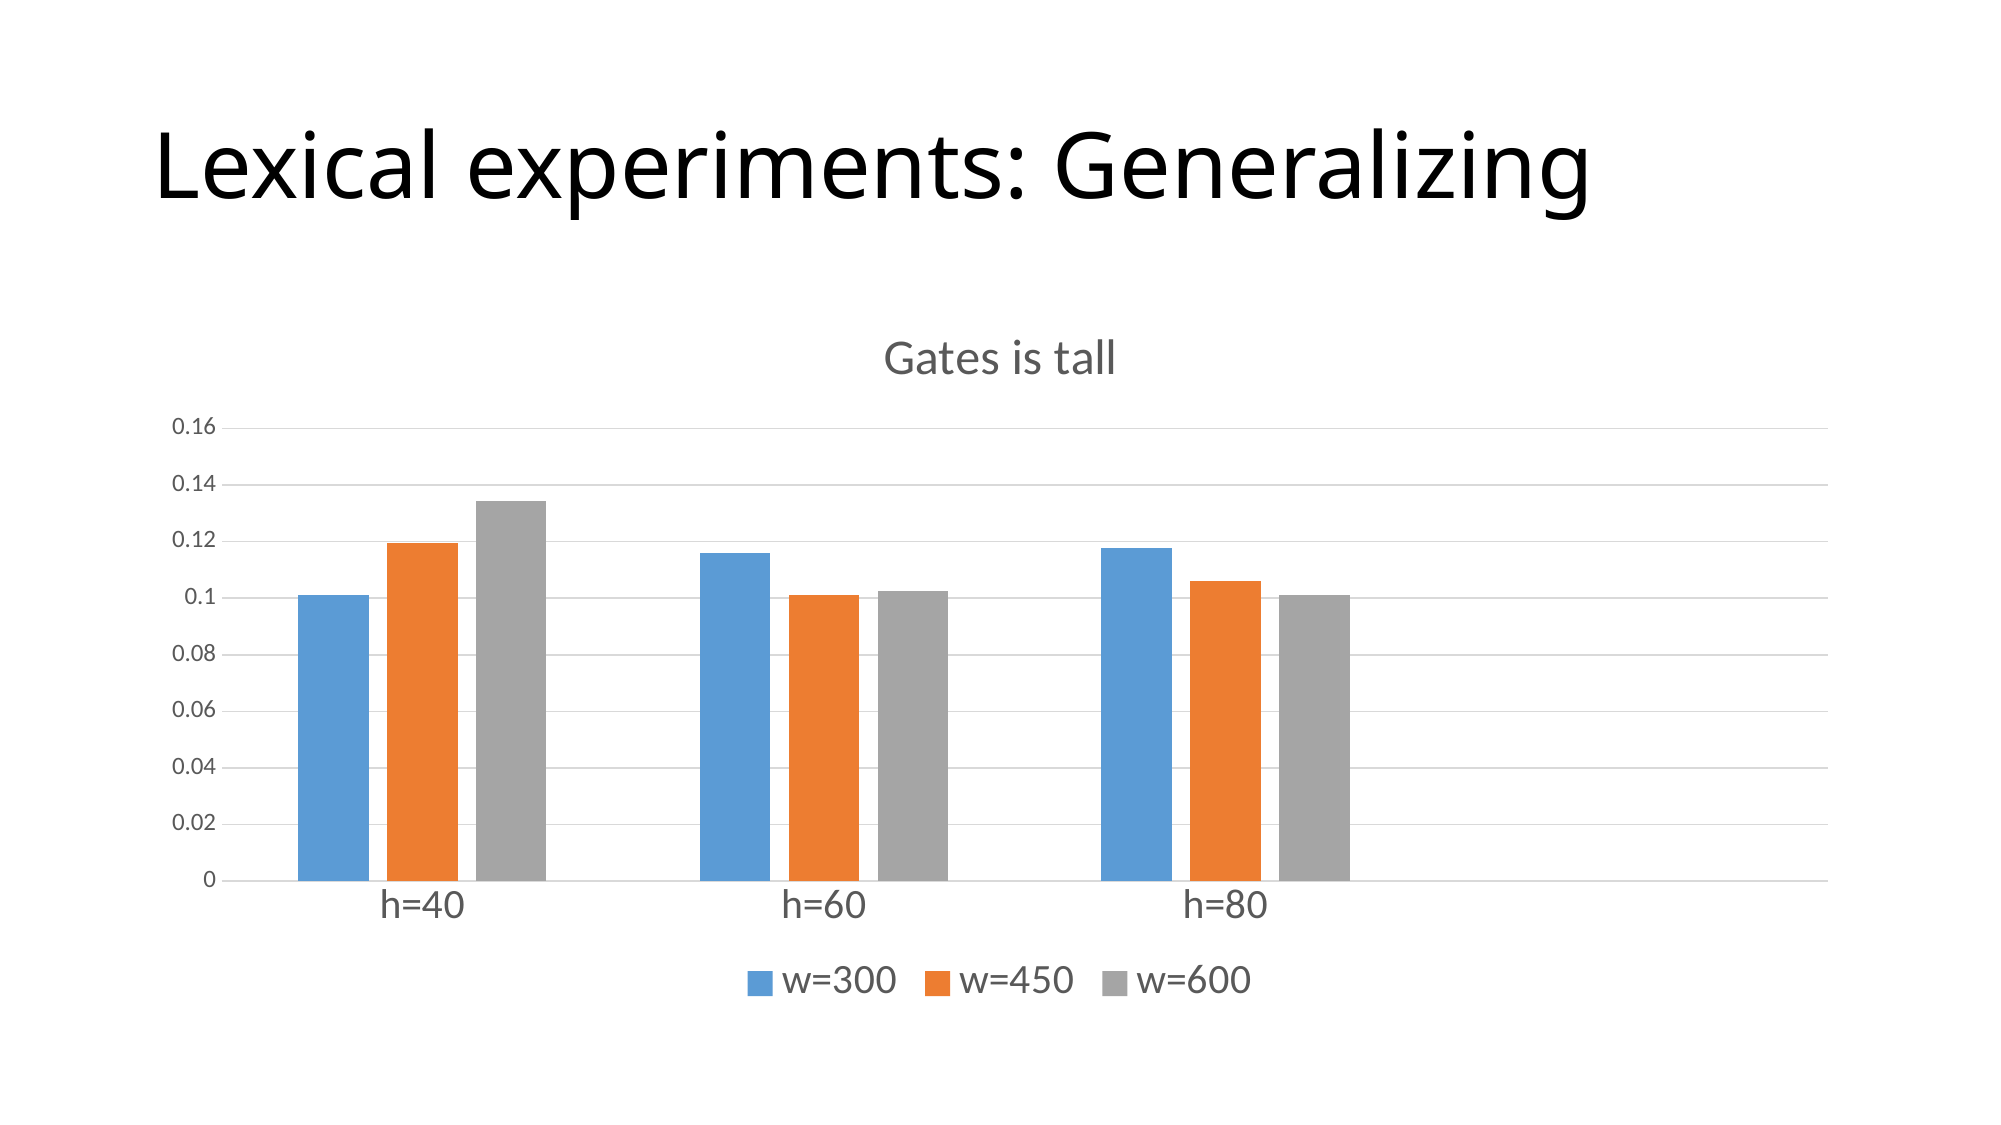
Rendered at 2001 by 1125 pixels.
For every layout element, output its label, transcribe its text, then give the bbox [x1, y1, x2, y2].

title Lexical experiments: Generalizing [137, 59, 1863, 278]
chart [137, 299, 1863, 1014]
